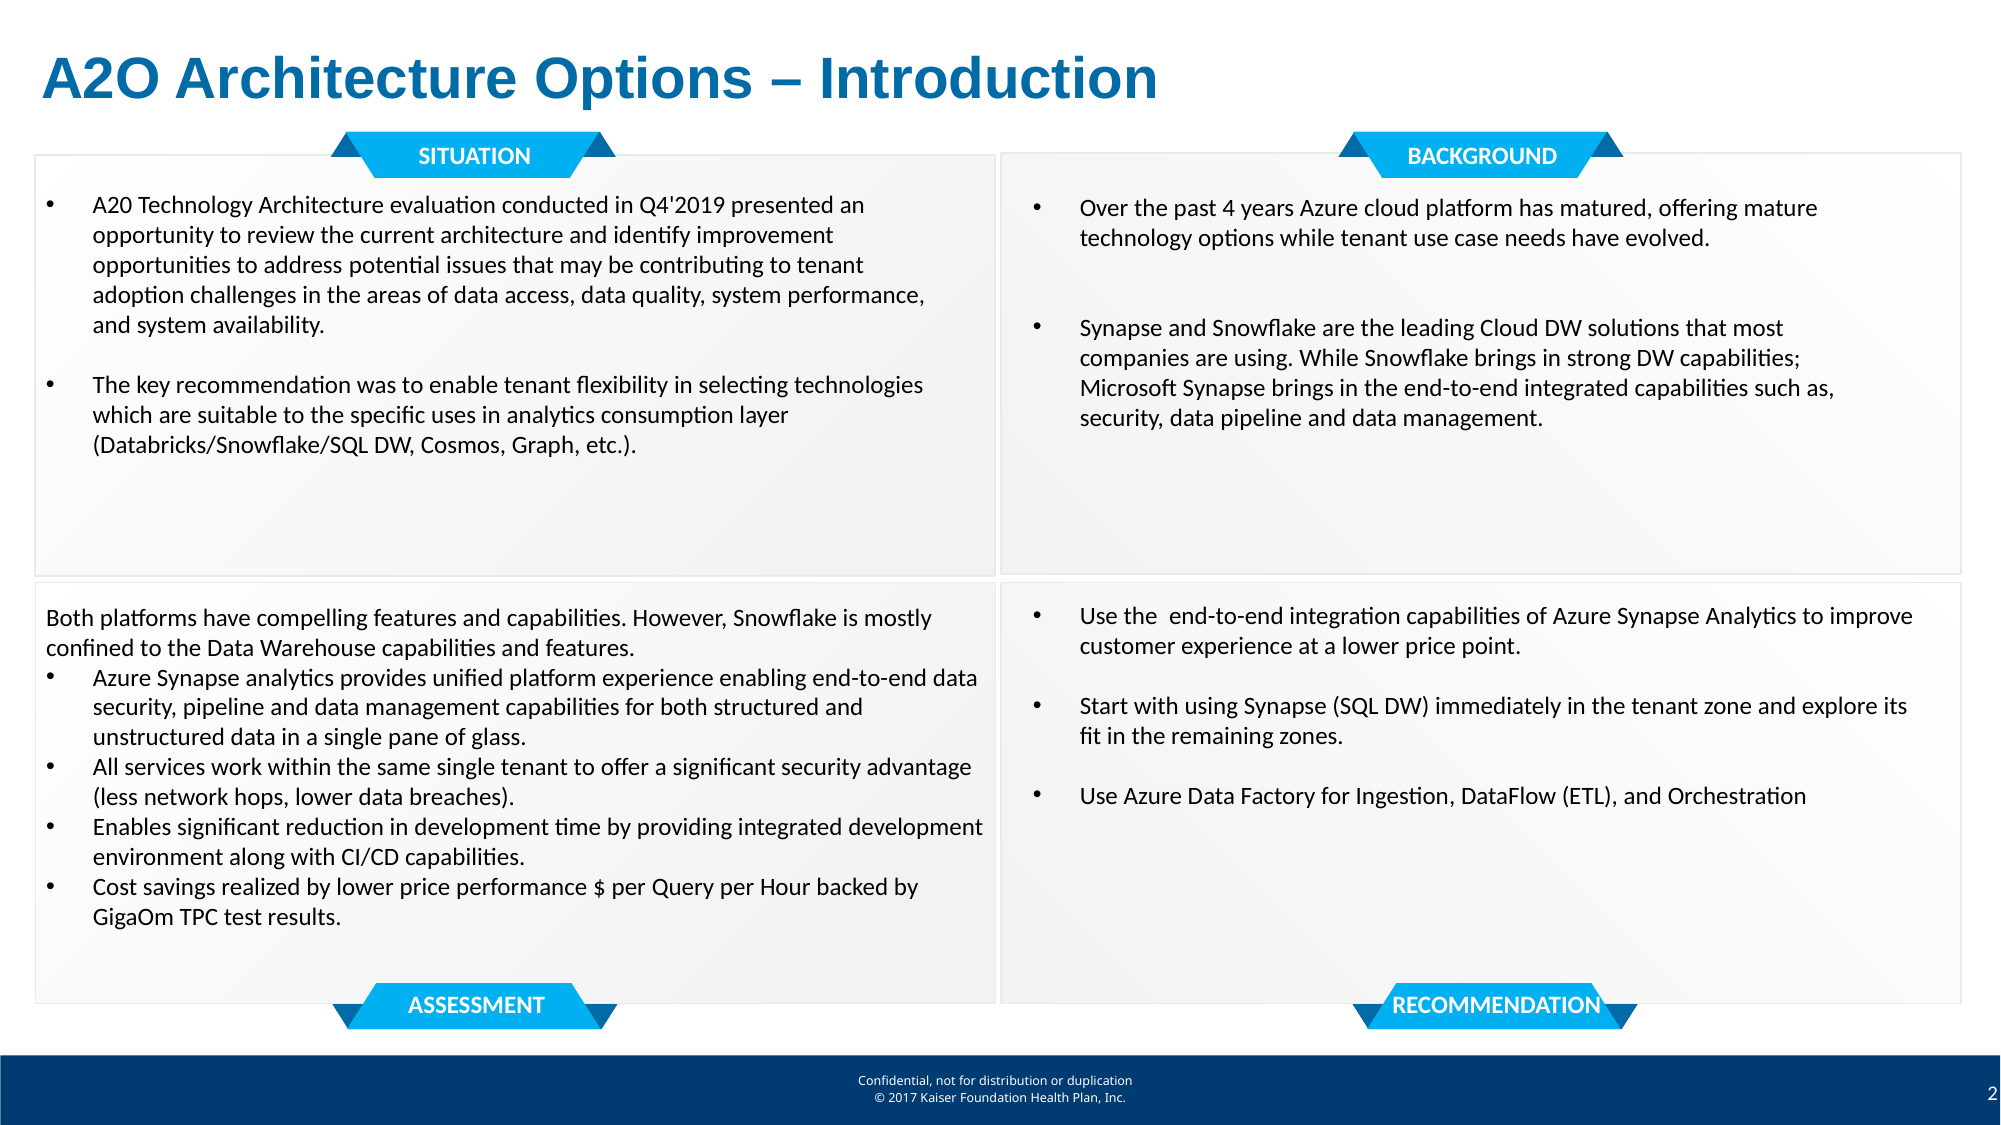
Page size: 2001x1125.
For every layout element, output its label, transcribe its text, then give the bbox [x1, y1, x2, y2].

title A2O Architecture Options – Introduction [41, 31, 1973, 110]
text_box A20 Technology Architecture evaluation conducted in Q4'2019 presented an opportunity to review the current architecture and identify improvement opportunities to address potential issues that may be contributing to tenant adoption challenges in the areas of data access, data quality, system performance, and system availability. The key recommendation was to enable tenant flexibility in selecting technologies which are suitable to the specific uses in analytics consumption layer (Databricks/Snowflake/SQL DW, Cosmos, Graph, etc.). [45, 189, 960, 489]
text_box Use the end-to-end integration capabilities of Azure Synapse Analytics to improve customer experience at a lower price point. Start with using Synapse (SQL DW) immediately in the tenant zone and explore its fit in the remaining zones. Use Azure Data Factory for Ingestion, DataFlow (ETL), and Orchestration [1032, 599, 1923, 840]
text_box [330, 131, 616, 179]
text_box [1338, 131, 1624, 179]
text_box [1001, 582, 1962, 1004]
text_box [35, 155, 996, 576]
text_box [35, 582, 996, 1004]
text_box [332, 982, 618, 1030]
text_box Both platforms have compelling features and capabilities. However, Snowflake is mostly confined to the Data Warehouse capabilities and features. Azure Synapse analytics provides unified platform experience enabling end-to-end data security, pipeline and data management capabilities for both structured and unstructured data in a single pane of glass. All services work within the same single tenant to offer a significant security advantage (less network hops, lower data breaches). Enables significant reduction in development time by providing integrated development environment along with CI/CD capabilities. Cost savings realized by lower price performance $ per Query per Hour backed by GigaOm TPC test results. [45, 601, 991, 961]
text_box [1000, 153, 1961, 575]
text_box Over the past 4 years Azure cloud platform has matured, offering mature technology options while tenant use case needs have evolved. Synapse and Snowflake are the leading Cloud DW solutions that most companies are using. While Snowflake brings in strong DW capabilities; Microsoft Synapse brings in the end-to-end integrated capabilities such as, security, data pipeline and data management. [1032, 191, 1900, 461]
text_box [1352, 982, 1638, 1030]
